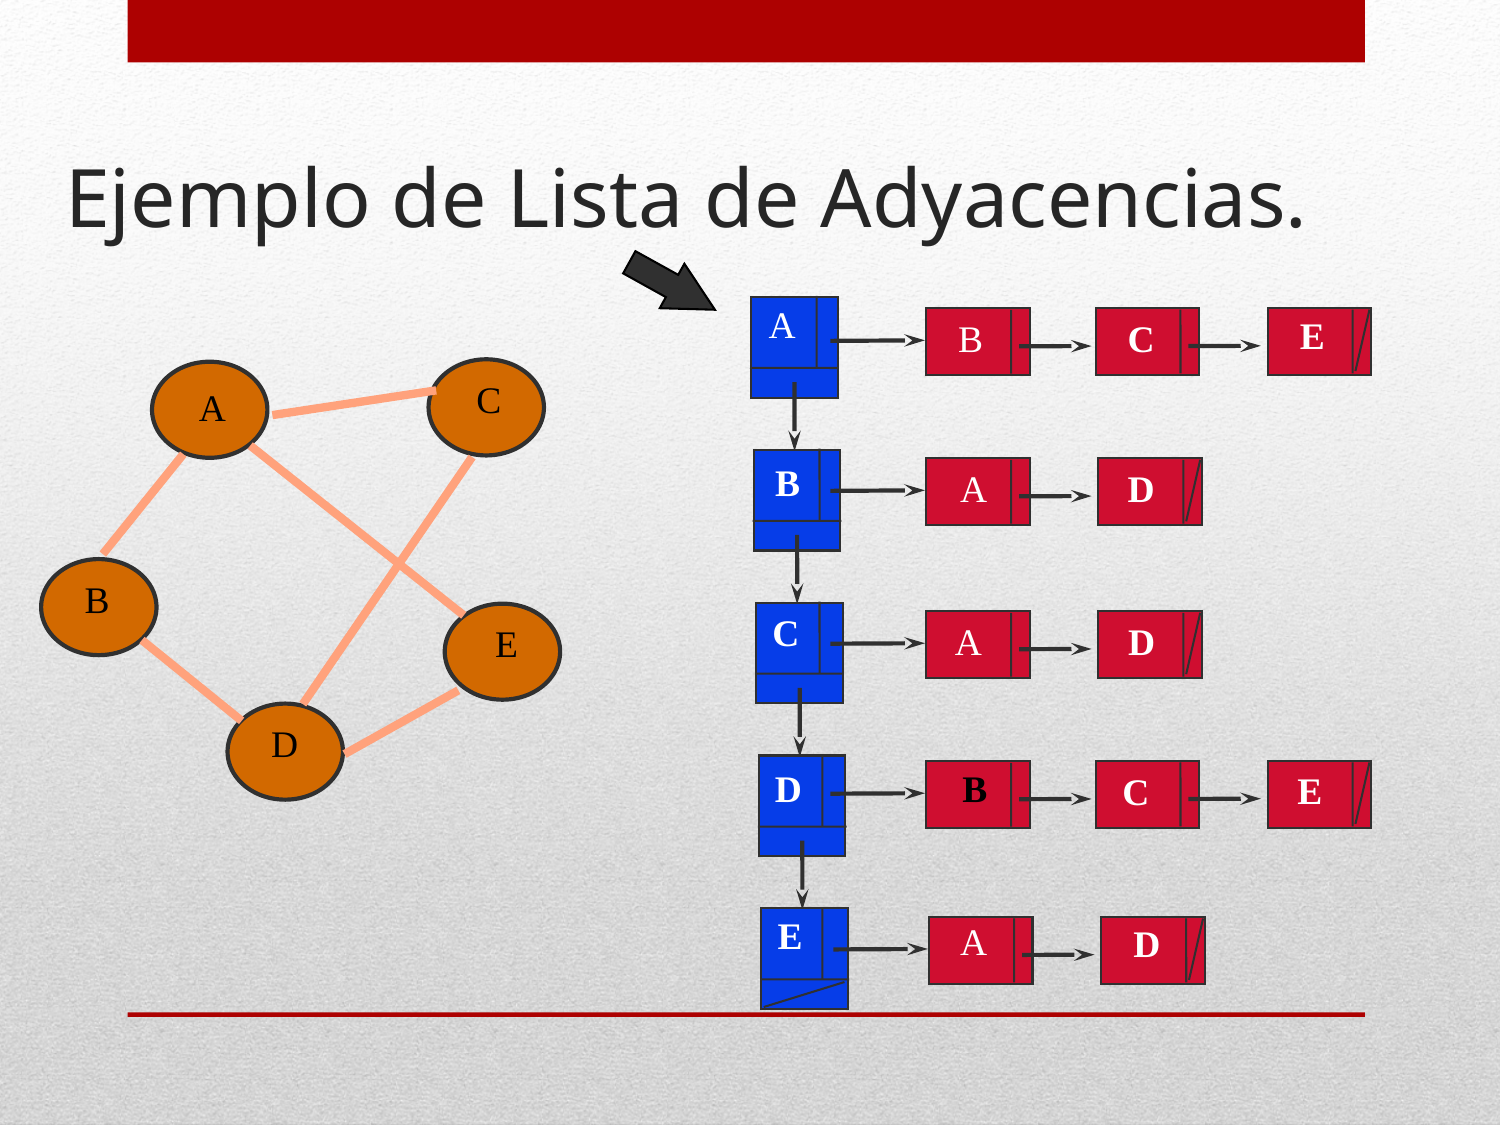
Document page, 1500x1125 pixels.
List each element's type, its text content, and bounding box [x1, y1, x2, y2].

text_box [820, 602, 843, 673]
text_box A [753, 293, 811, 354]
text_box C [1107, 760, 1165, 821]
text_box D [1112, 457, 1171, 518]
text_box [926, 761, 1030, 829]
text_box D [1118, 912, 1176, 973]
text_box [756, 674, 843, 704]
text_box [753, 449, 819, 520]
text_box C [461, 368, 517, 429]
text_box A [945, 910, 1003, 971]
text_box [904, 484, 925, 497]
text_box [793, 736, 806, 755]
text_box [796, 889, 809, 904]
text_box [761, 908, 822, 979]
text_box [758, 755, 822, 826]
text_box [904, 787, 925, 800]
text_box [444, 603, 561, 700]
text_box [1070, 489, 1092, 503]
text_box C [757, 601, 815, 662]
text_box A [939, 610, 997, 671]
text_box [926, 611, 1030, 679]
text_box B [760, 451, 816, 512]
text_box [152, 361, 268, 458]
text_box E [480, 612, 534, 673]
text_box [904, 334, 925, 347]
text_box B [69, 568, 125, 629]
text_box [1070, 792, 1092, 806]
text_box [904, 637, 925, 650]
text_box [1070, 339, 1092, 353]
text_box [823, 908, 849, 979]
text_box [428, 359, 544, 456]
title Ejemplo de Lista de Adyacencias. [50, 64, 1439, 252]
text_box [1101, 916, 1205, 985]
text_box [751, 296, 816, 367]
text_box [929, 916, 1033, 985]
text_box [1073, 948, 1095, 961]
text_box [1240, 792, 1261, 805]
text_box [623, 251, 715, 310]
text_box [1070, 642, 1092, 656]
text_box [1095, 760, 1199, 829]
text_box D [759, 757, 818, 818]
text_box [1098, 611, 1202, 679]
text_box [790, 583, 804, 601]
text_box [1095, 308, 1199, 376]
text_box [926, 458, 1030, 526]
text_box [227, 703, 343, 800]
text_box B [943, 307, 999, 368]
text_box E [1284, 304, 1341, 365]
text_box [1267, 308, 1372, 376]
text_box C [1112, 307, 1171, 368]
text_box [817, 296, 838, 367]
text_box [1098, 458, 1202, 526]
text_box A [183, 376, 242, 437]
text_box [907, 942, 928, 956]
text_box E [1282, 759, 1338, 820]
text_box E [762, 904, 819, 965]
text_box [751, 368, 838, 398]
text_box [788, 430, 801, 449]
text_box [820, 449, 841, 520]
text_box [756, 602, 819, 673]
text_box B [947, 757, 1003, 818]
text_box [753, 521, 841, 551]
text_box D [256, 712, 314, 773]
text_box [41, 559, 157, 656]
text_box [926, 308, 1030, 376]
text_box [761, 980, 849, 1010]
text_box [758, 827, 846, 857]
text_box [823, 755, 846, 826]
text_box [1267, 760, 1372, 829]
text_box D [1112, 610, 1171, 671]
text_box A [945, 457, 1003, 518]
text_box [1240, 339, 1261, 353]
